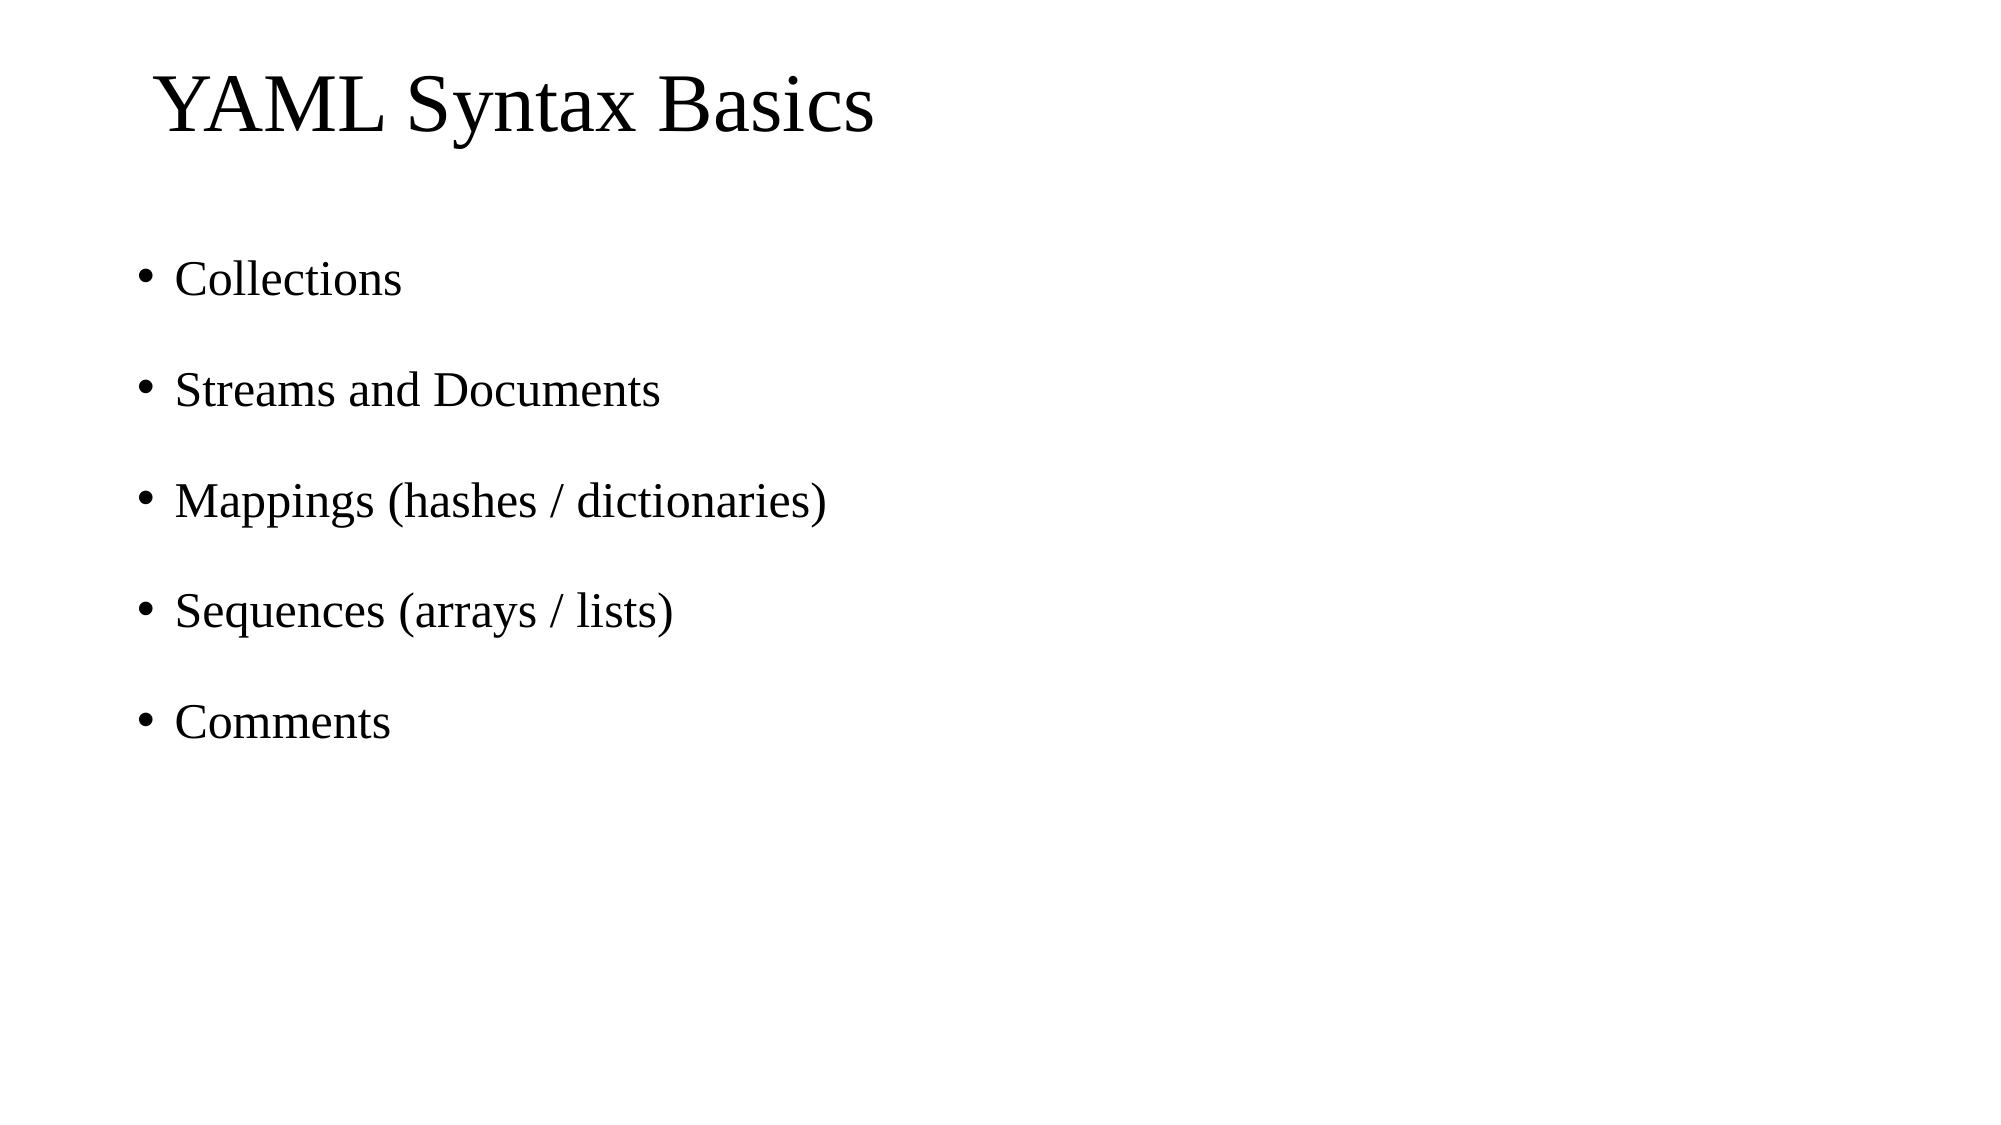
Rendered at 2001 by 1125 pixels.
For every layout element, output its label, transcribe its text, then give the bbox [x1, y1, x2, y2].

list Collections Streams and Documents Mappings (hashes / dictionaries) Sequences (arrays / lists) Comments [122, 207, 1863, 1014]
title YAML Syntax Basics [137, 28, 1863, 180]
